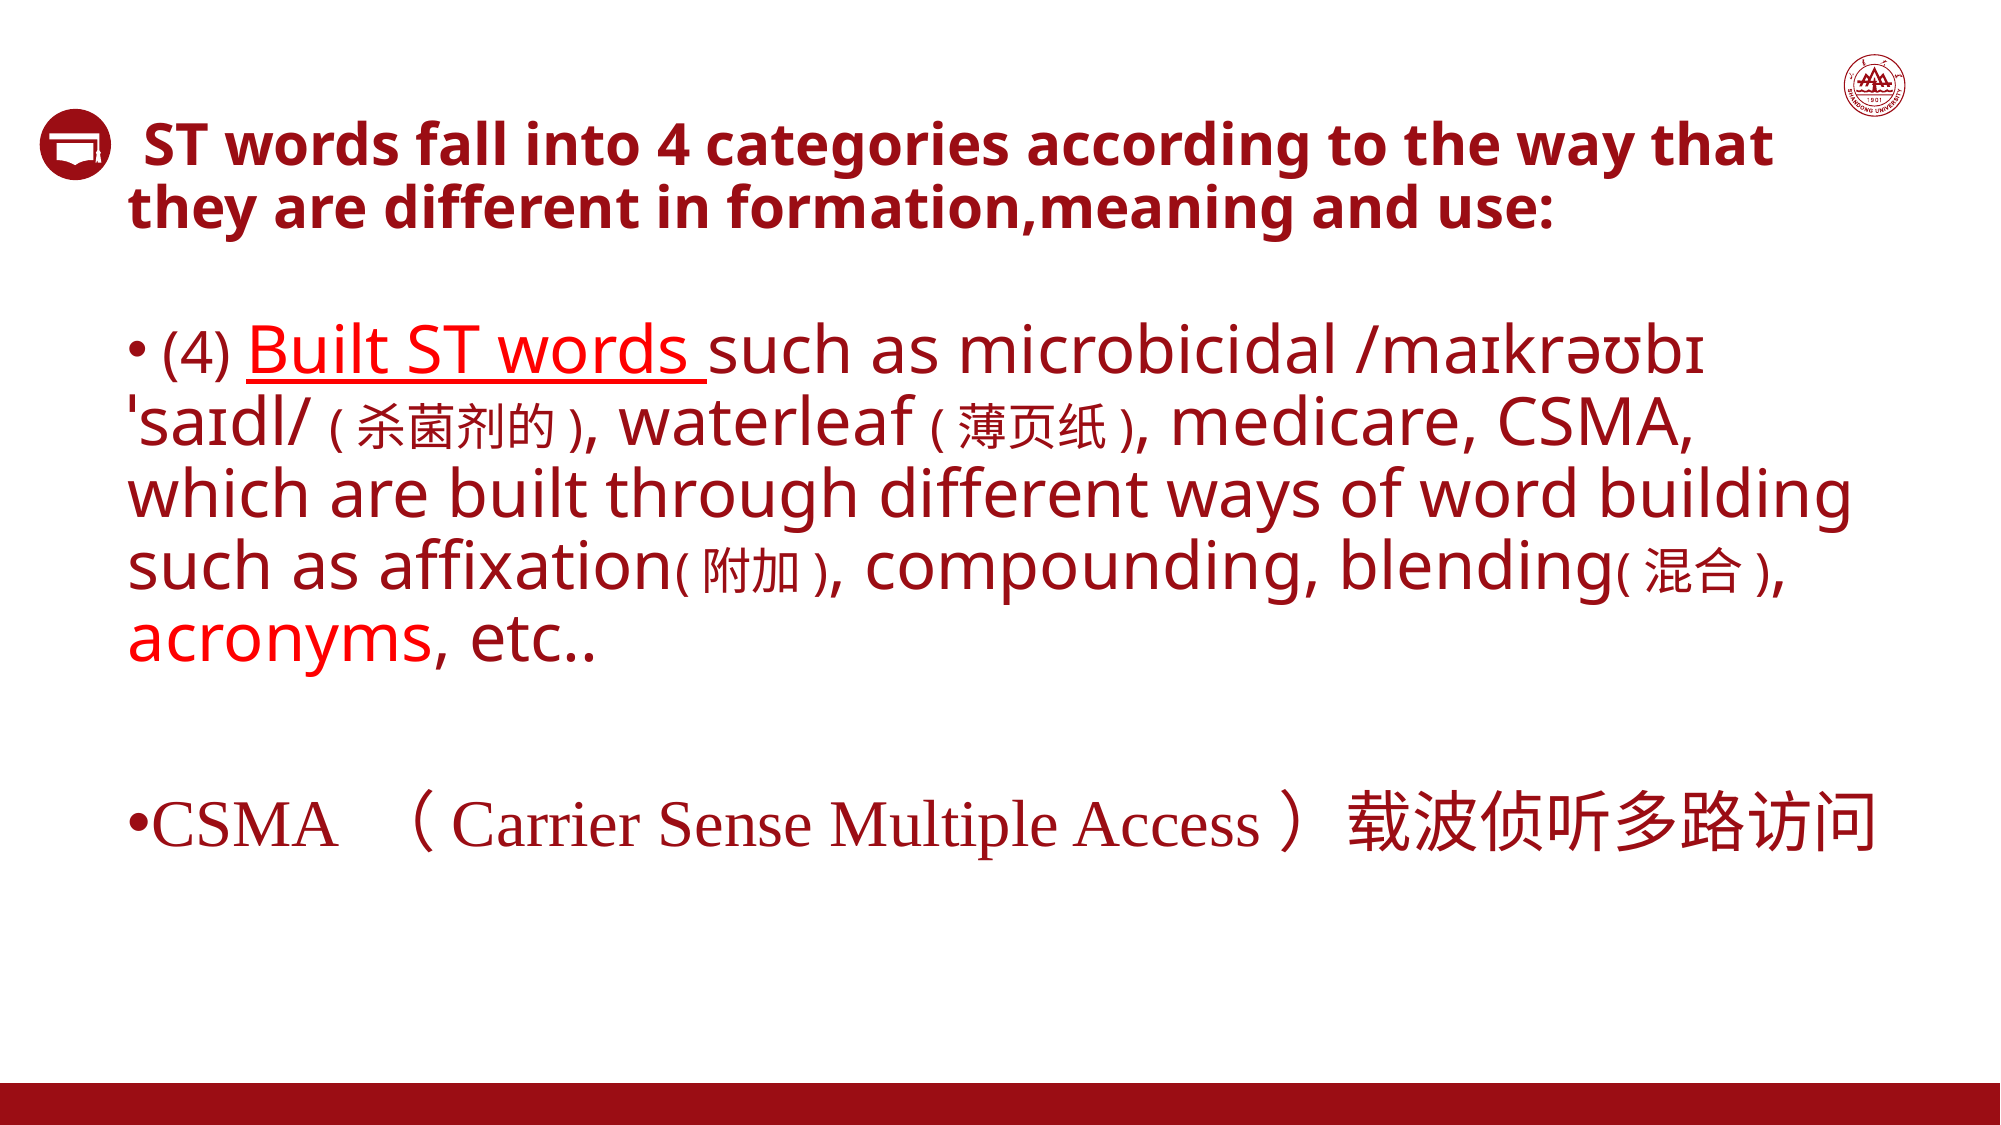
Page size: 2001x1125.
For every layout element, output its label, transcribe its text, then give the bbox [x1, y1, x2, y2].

list ST words fall into 4 categories according to the way that they are different in formation,meaning and use: [113, 107, 1830, 181]
list (4) Built ST words such as microbicidal /maɪkrəʊbɪˈsaɪdl/ (杀菌剂的), waterleaf (薄页纸), medicare, CSMA, which are built through different ways of word building such as affixation(附加), compounding, blending(混合), acronyms, etc.. CSMA （Carrier Sense Multiple Access）载波侦听多路访问 [113, 308, 1900, 920]
